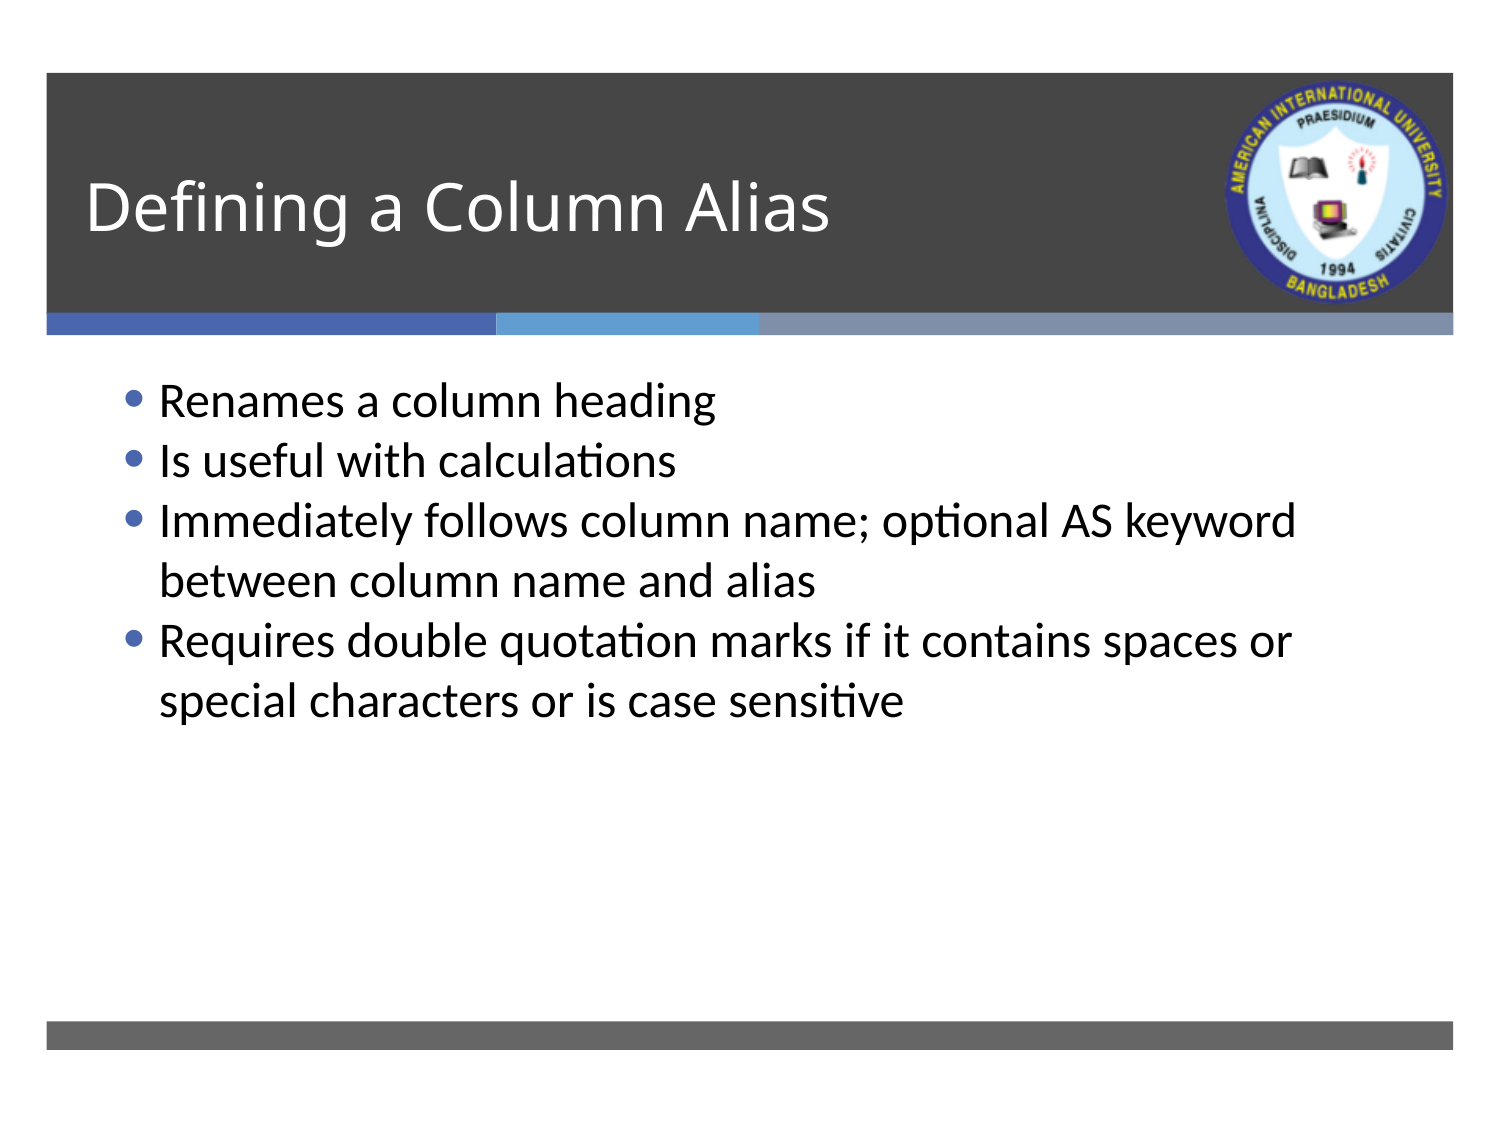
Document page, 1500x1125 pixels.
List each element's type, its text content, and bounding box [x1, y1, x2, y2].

text_box Renames a column heading Is useful with calculations Immediately follows column name; optional AS keyword between column name and alias Requires double quotation marks if it contains spaces or special characters or is case sensitive [69, 360, 1399, 736]
picture [1220, 75, 1454, 310]
title Defining a Column Alias [69, 73, 1351, 253]
